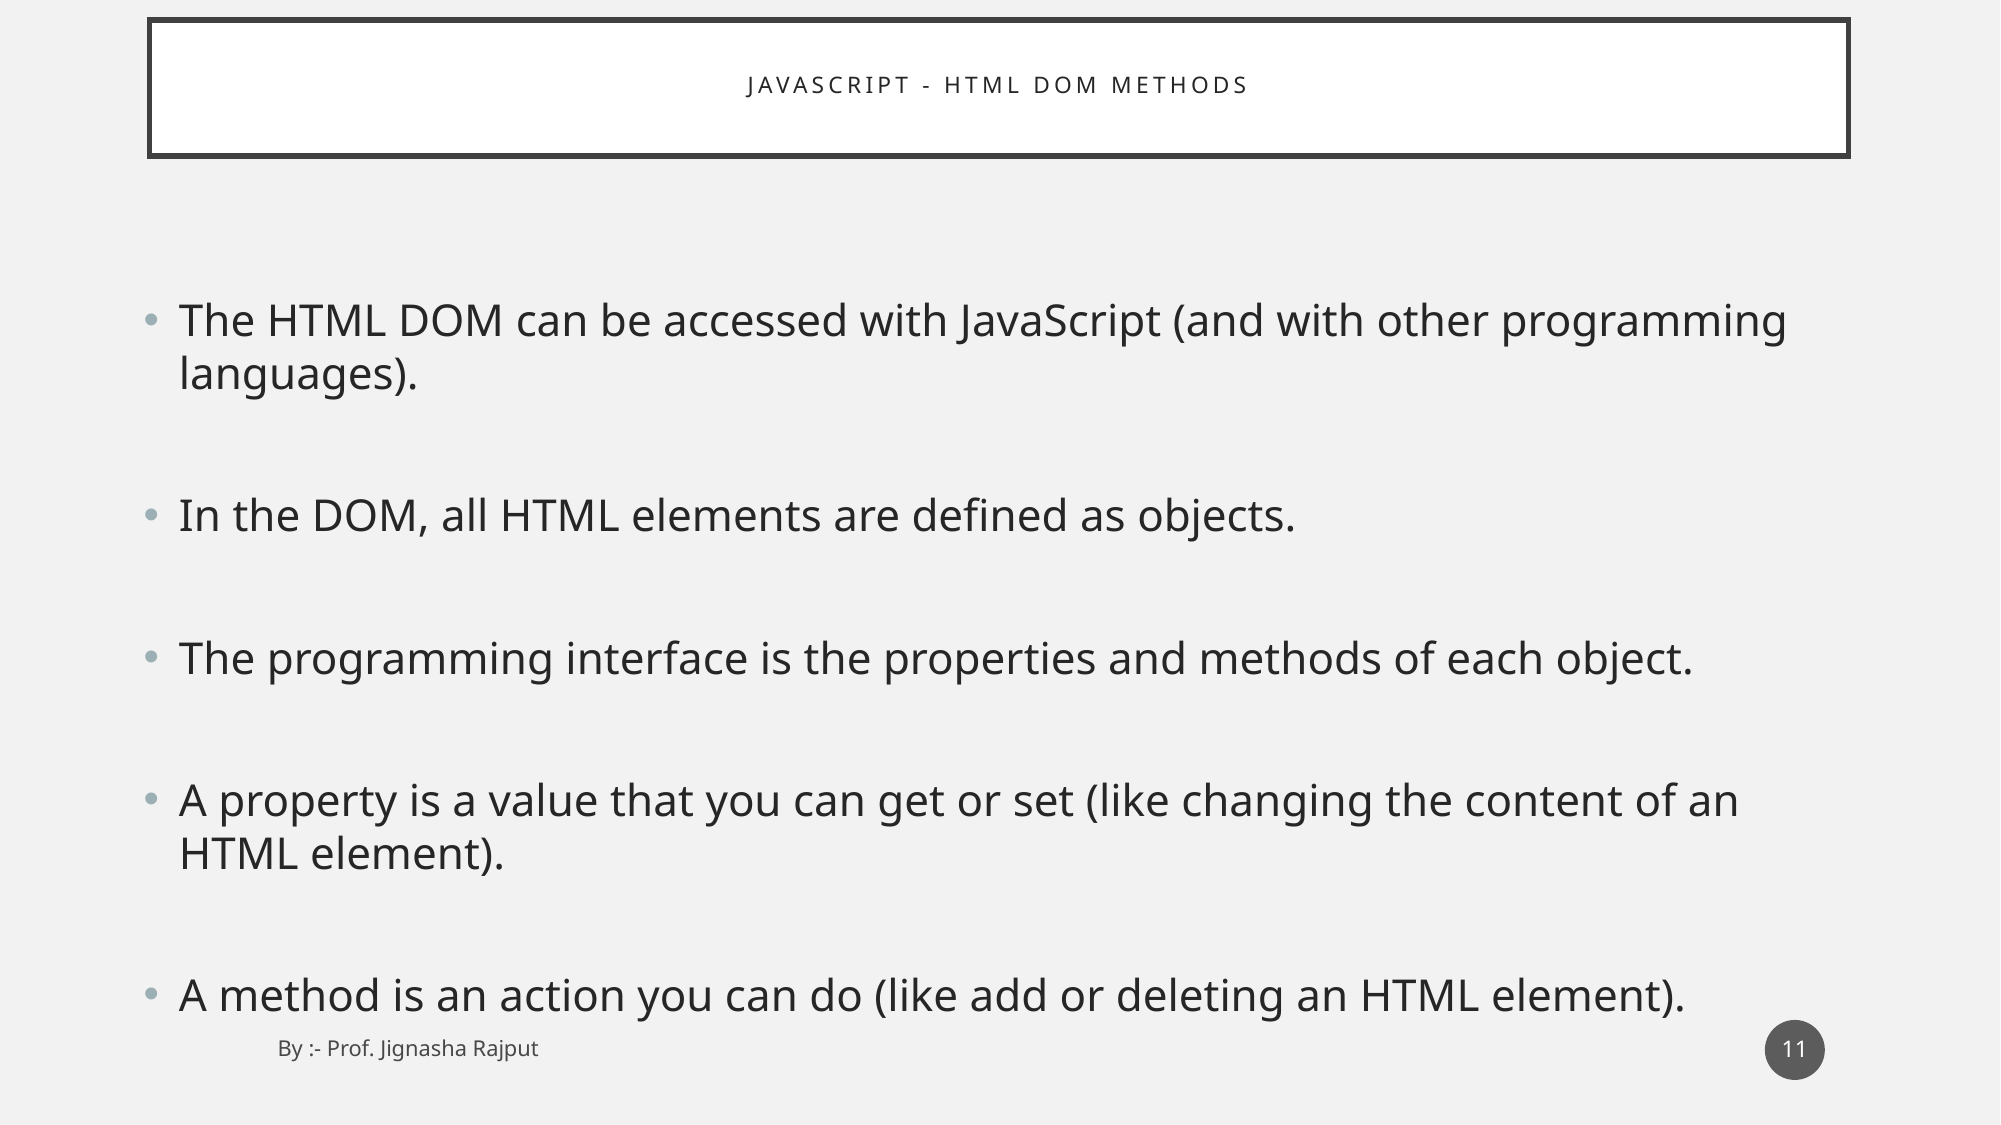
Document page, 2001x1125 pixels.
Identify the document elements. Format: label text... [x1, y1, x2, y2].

title JavaScript - HTML DOM Methods [147, 17, 1851, 159]
footer By :- Prof. Jignasha Rajput [262, 1023, 1231, 1076]
slide_number 11 [1764, 1019, 1825, 1080]
list The HTML DOM can be accessed with JavaScript (and with other programming languages). In the DOM, all HTML elements are defined as objects. The programming interface is the properties and methods of each object. A property is a value that you can get or set (like changing the content of an HTML element). A method is an action you can do (like add or deleting an HTML element). [128, 214, 1827, 1032]
